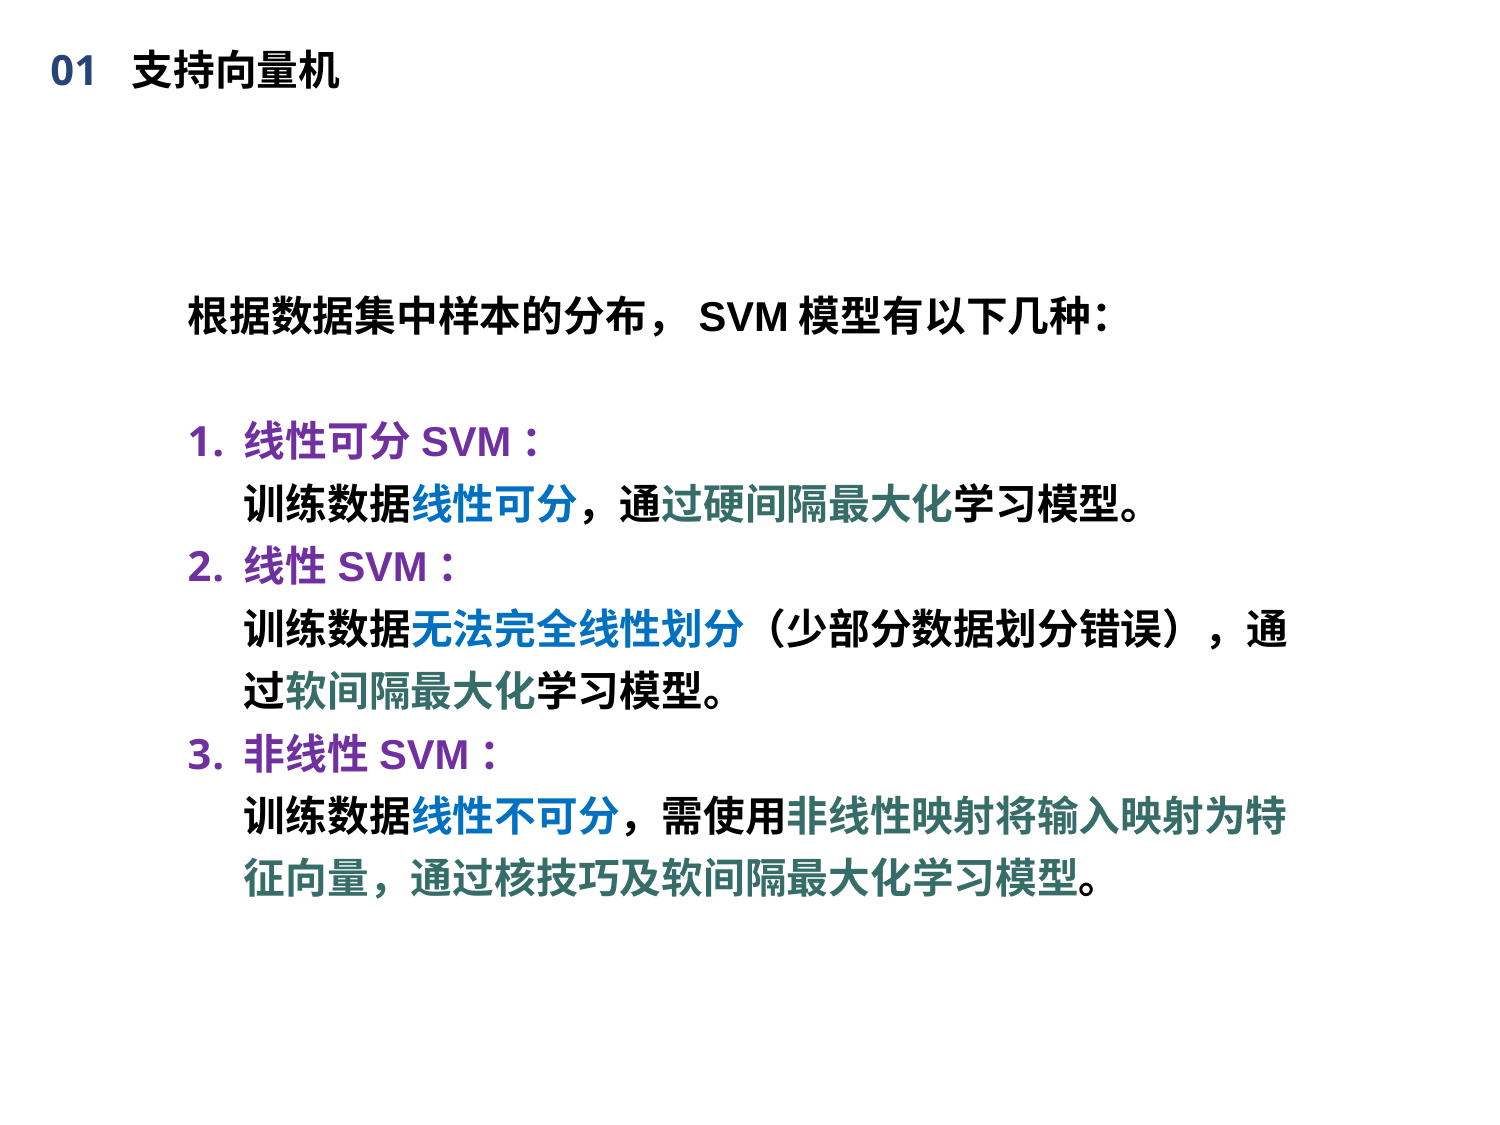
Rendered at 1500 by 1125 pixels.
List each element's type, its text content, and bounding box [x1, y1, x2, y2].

text_box 根据数据集中样本的分布，SVM模型有以下几种： 线性可分SVM： 训练数据线性可分，通过硬间隔最大化学习模型。 线性SVM： 训练数据无法完全线性划分（少部分数据划分错误），通过软间隔最大化学习模型。 非线性SVM： 训练数据线性不可分，需使用非线性映射将输入映射为特征向量，通过核技巧及软间隔最大化学习模型。 [172, 270, 1327, 910]
text_box 01 支持向量机 [35, 36, 355, 102]
